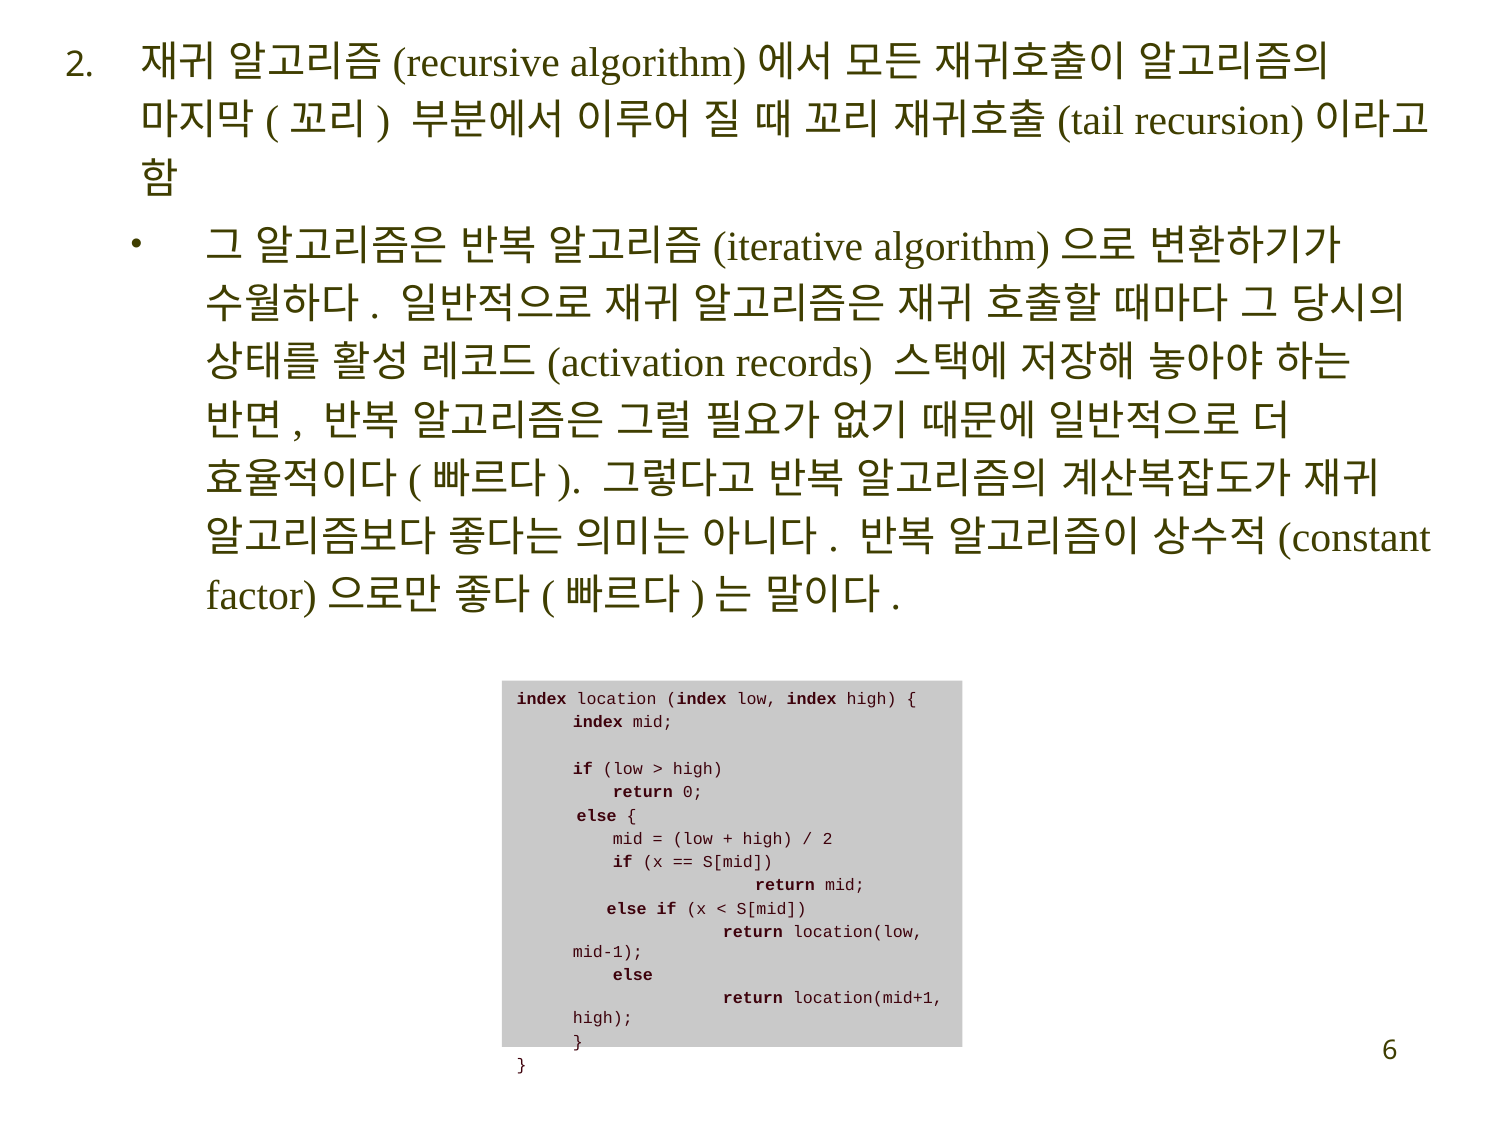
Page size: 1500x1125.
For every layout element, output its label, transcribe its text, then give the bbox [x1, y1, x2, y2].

slide_number 6 [1328, 1024, 1413, 1101]
text_box index location (index low, index high) { index mid; if (low > high) return 0; else { mid = (low + high) / 2 if (x == S[mid]) return mid; else if (x < S[mid]) return location(low, mid-1); else return location(mid+1, high); } } [501, 680, 963, 1047]
list 재귀 알고리즘(recursive algorithm)에서 모든 재귀호출이 알고리즘의 마지막(꼬리) 부분에서 이루어 질 때 꼬리 재귀호출(tail recursion)이라고 함 그 알고리즘은 반복 알고리즘(iterative algorithm)으로 변환하기가 수월하다. 일반적으로 재귀 알고리즘은 재귀 호출할 때마다 그 당시의 상태를 활성 레코드(activation records) 스택에 저장해 놓아야 하는 반면, 반복 알고리즘은 그럴 필요가 없기 때문에 일반적으로 더 효율적이다(빠르다). 그렇다고 반복 알고리즘의 계산복잡도가 재귀 알고리즘보다 좋다는 의미는 아니다. 반복 알고리즘이 상수적(constant factor)으로만 좋다(빠르다)는 말이다. [50, 19, 1450, 629]
